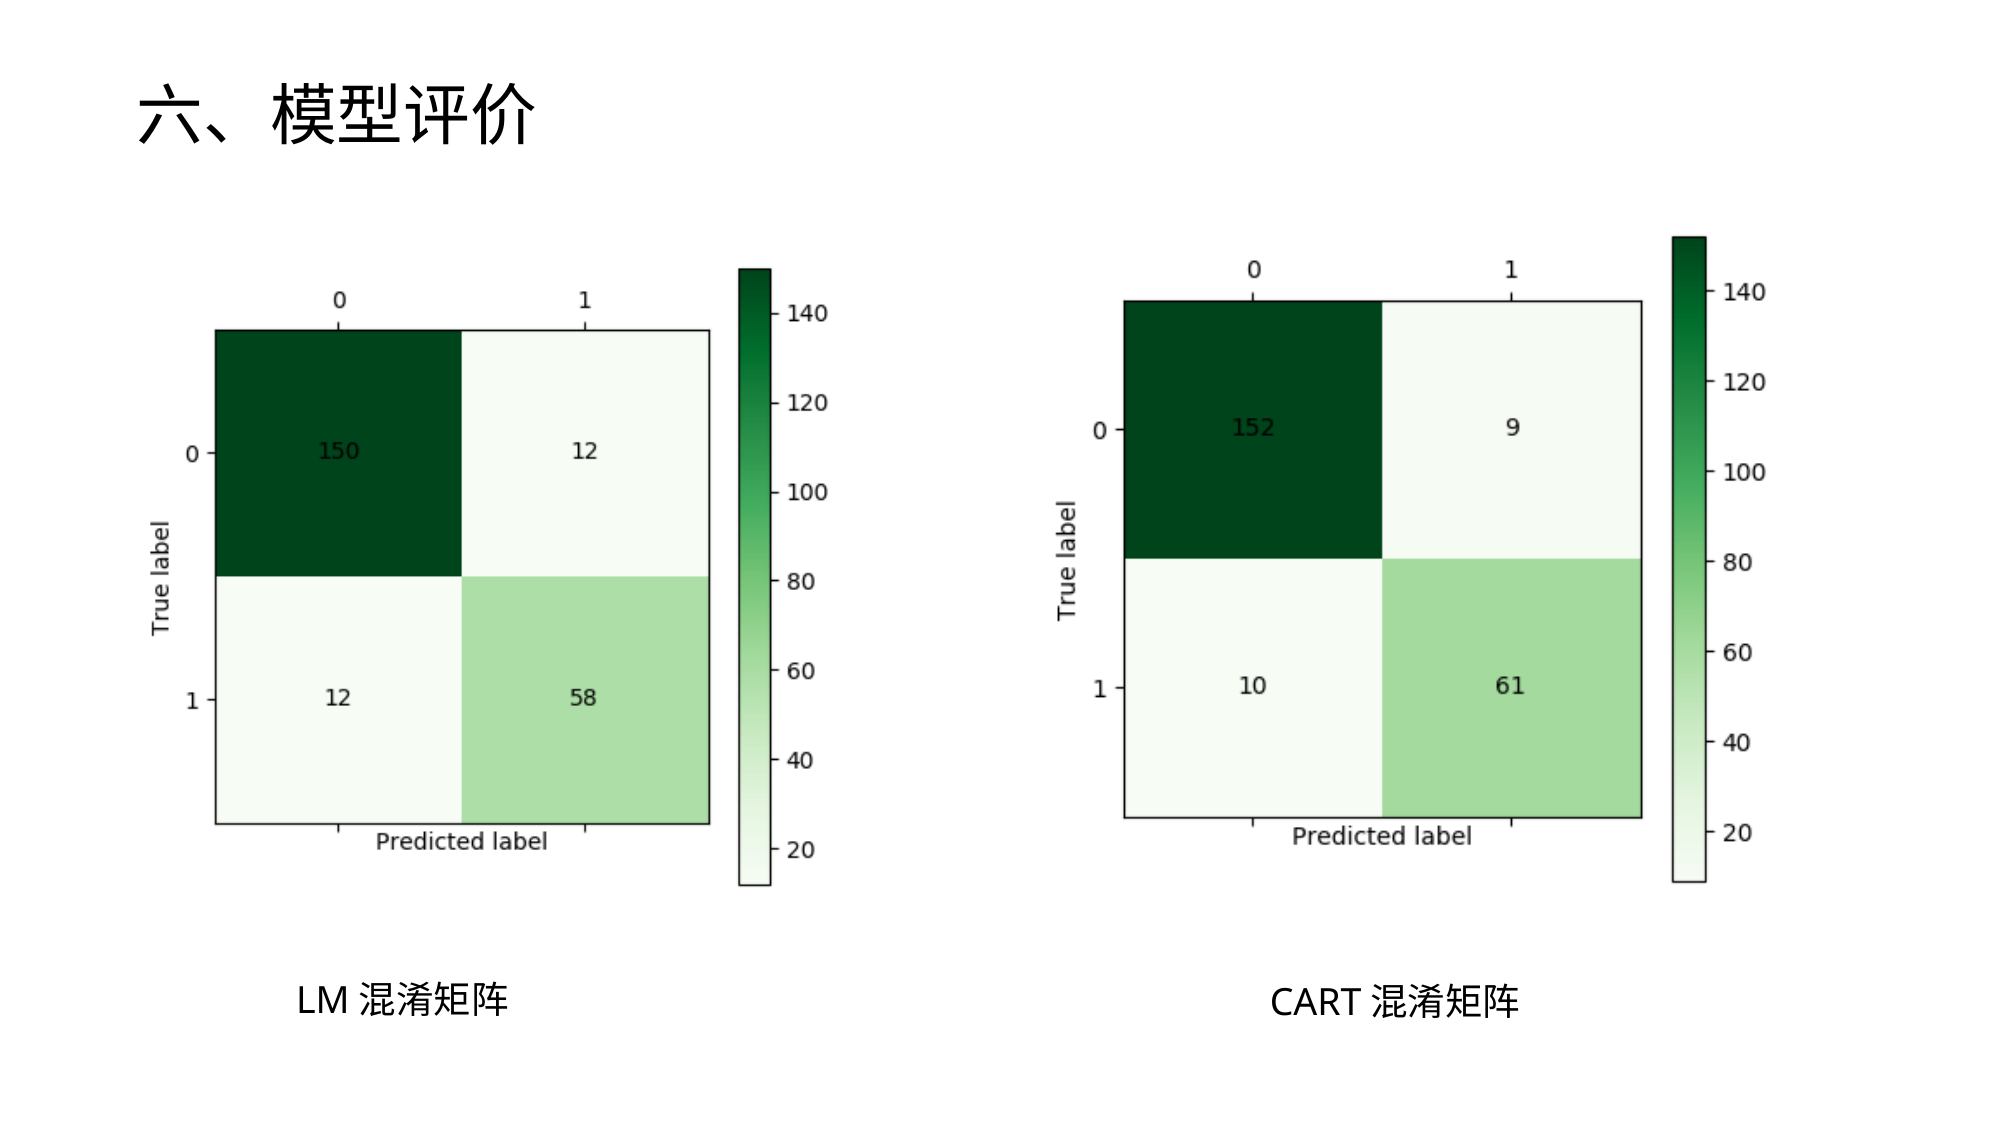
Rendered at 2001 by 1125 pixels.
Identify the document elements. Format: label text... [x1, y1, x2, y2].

picture [96, 161, 891, 956]
text_box LM混淆矩阵 [281, 968, 891, 1029]
picture [999, 123, 1832, 956]
text_box CART混淆矩阵 [1254, 970, 1865, 1031]
text_box 六、模型评价 [121, 65, 1285, 161]
